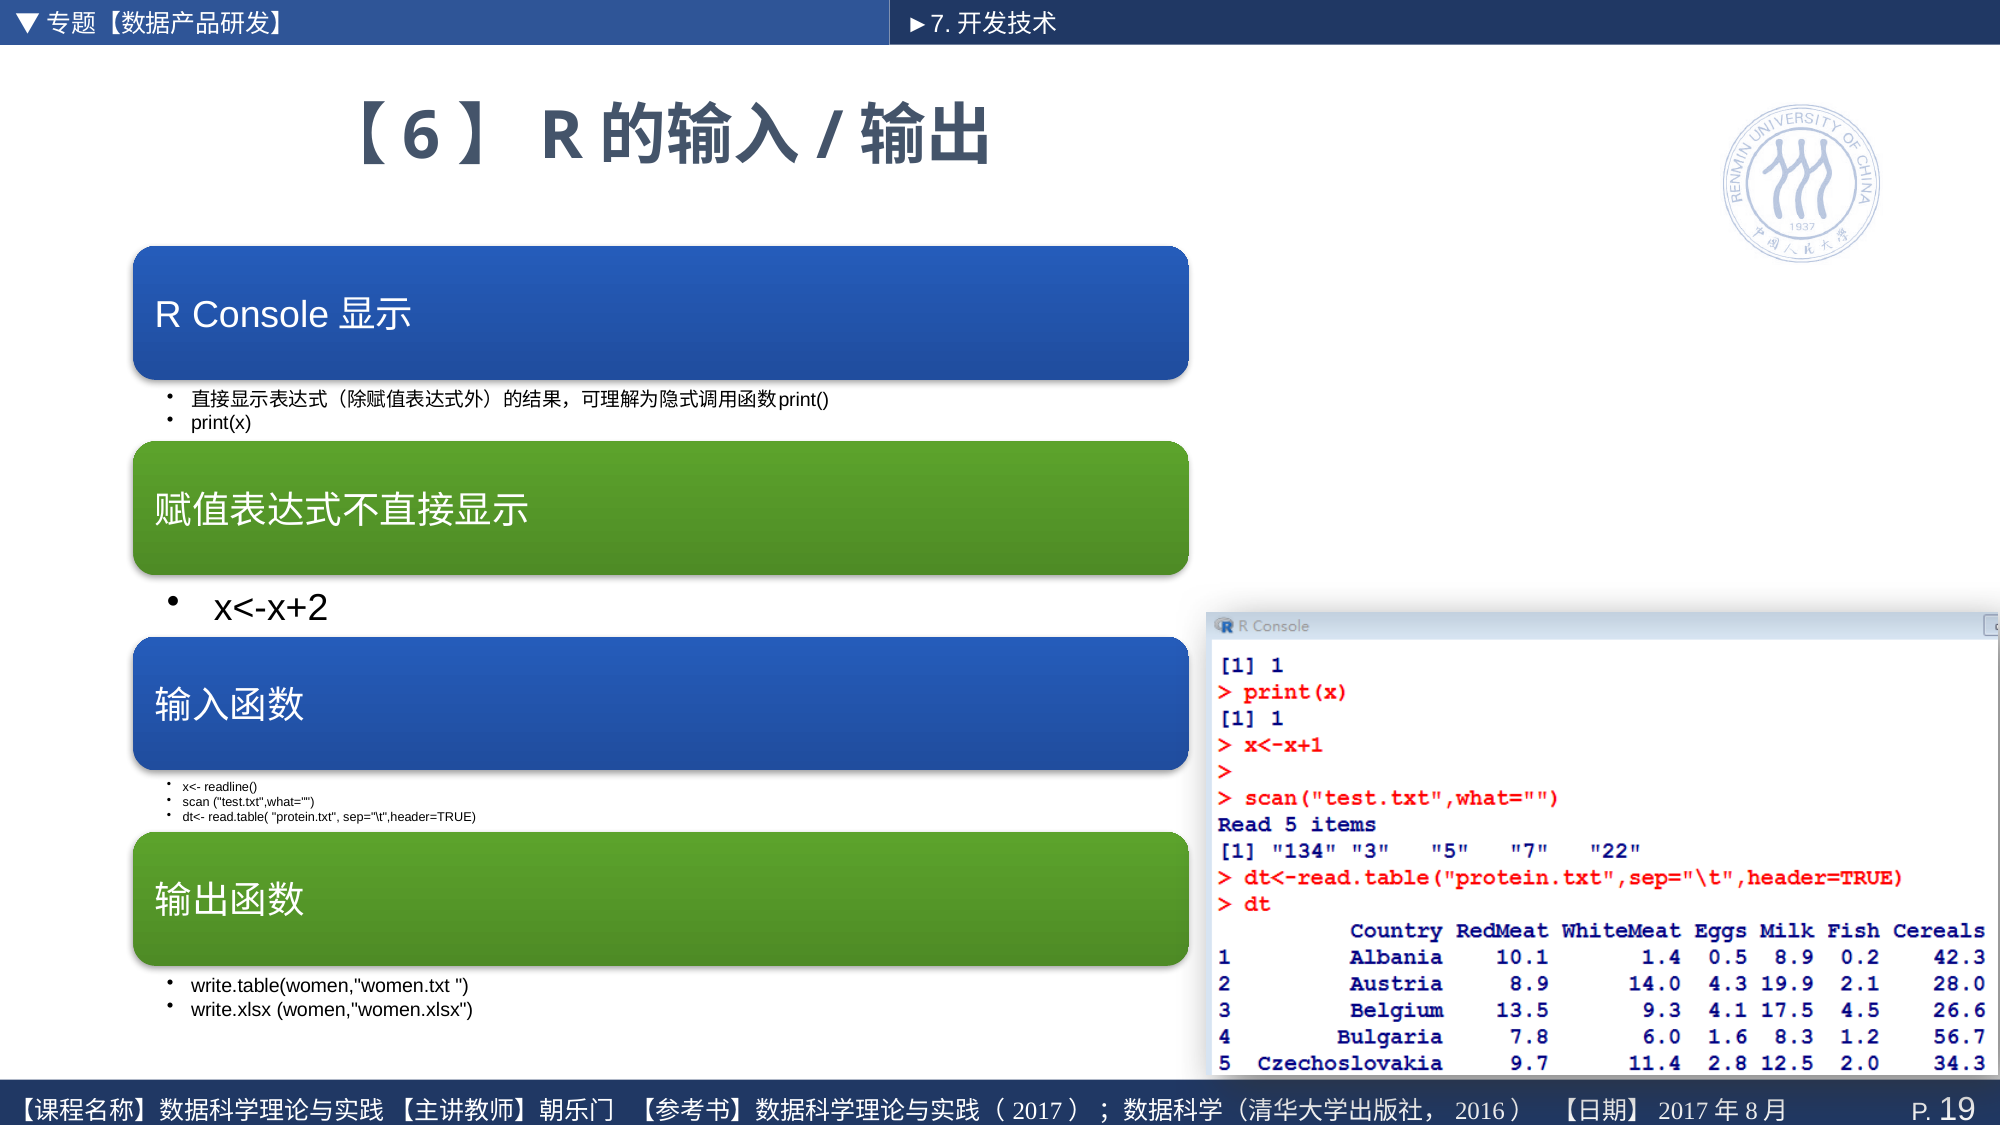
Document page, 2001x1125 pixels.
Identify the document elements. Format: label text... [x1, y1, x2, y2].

title 【6】R的输入/输出 [64, 64, 1249, 200]
list ►7.开发技术 [890, 0, 1249, 43]
picture [1206, 612, 1998, 1075]
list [133, 245, 1189, 1028]
list ▼专题【数据产品研发】 [0, 0, 725, 43]
